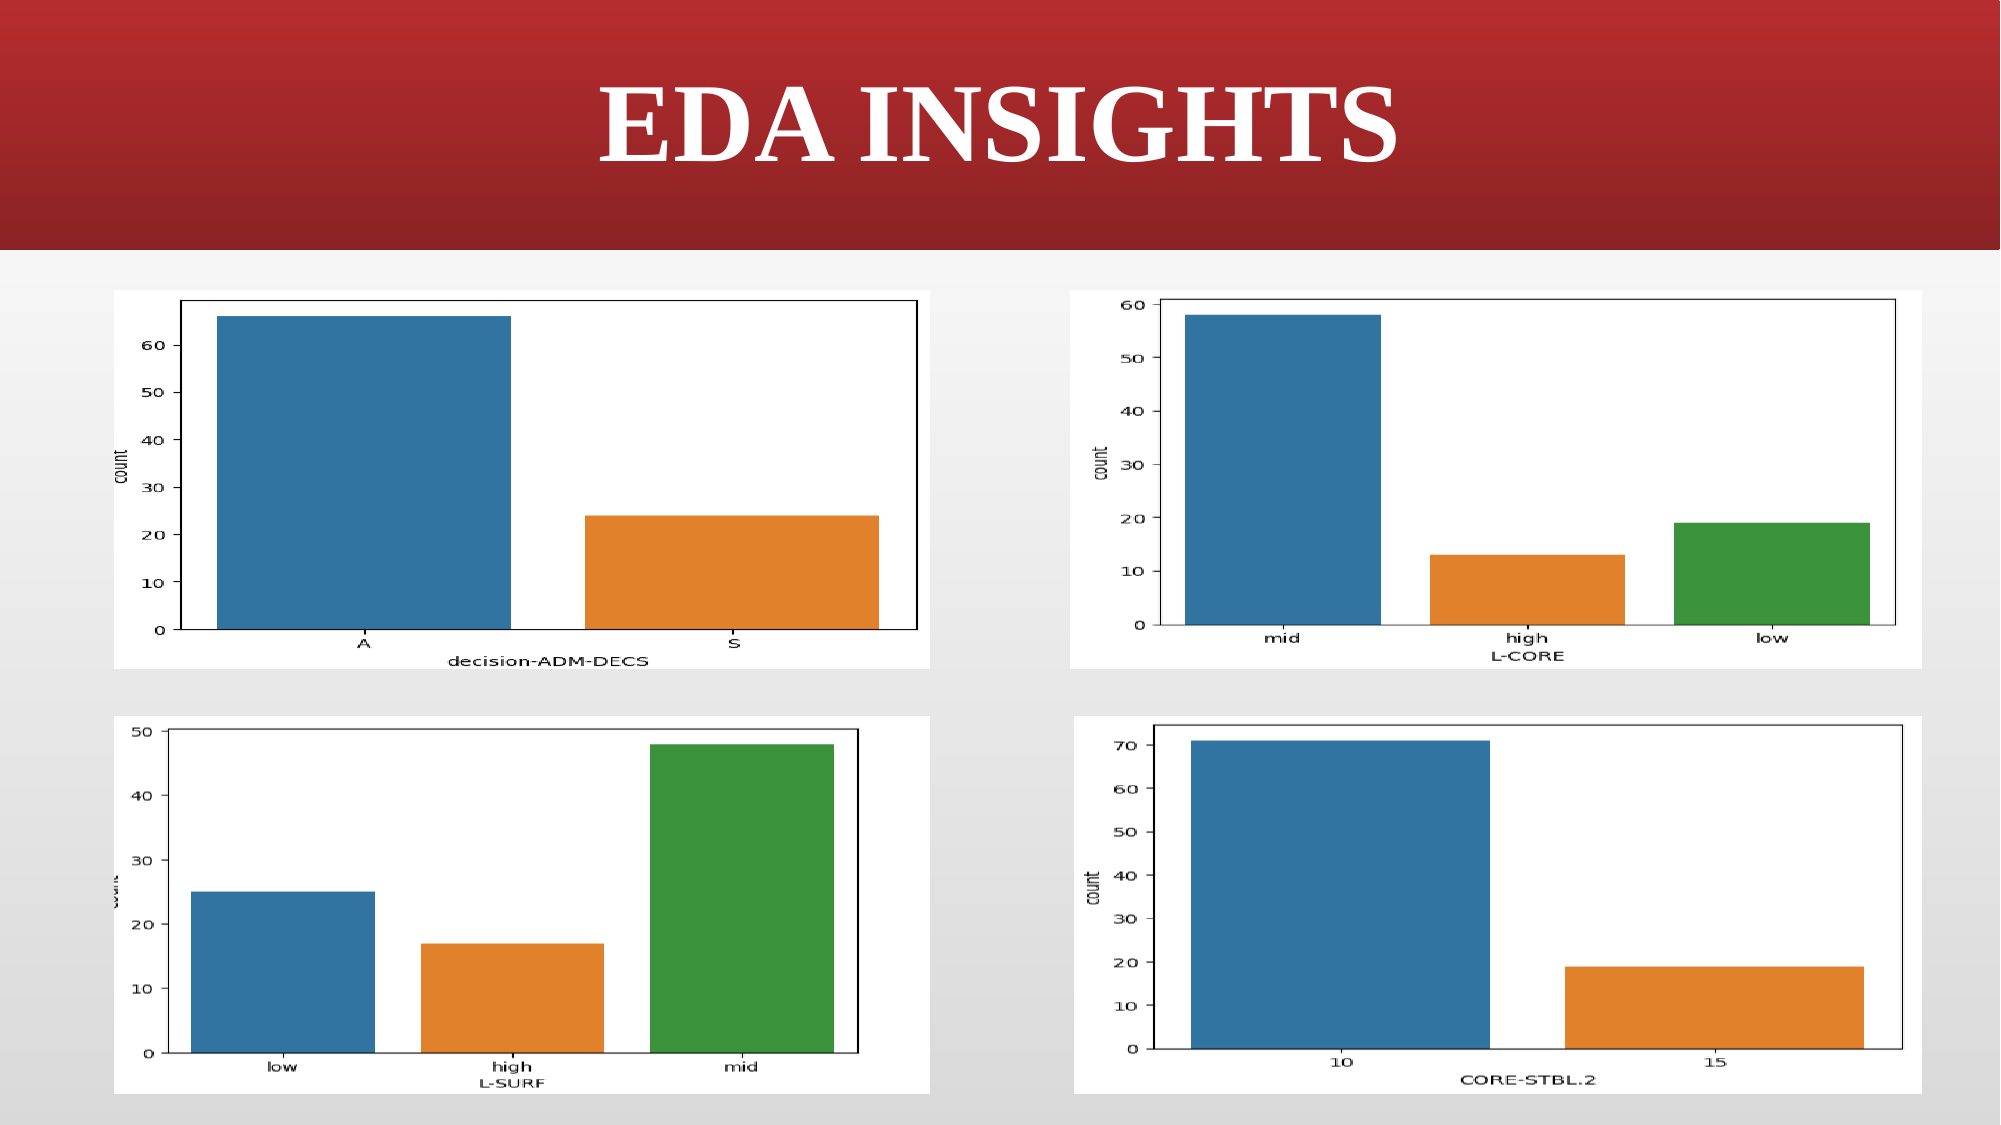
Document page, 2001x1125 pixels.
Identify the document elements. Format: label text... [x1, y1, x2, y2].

title EDA INSIGHTS [174, 16, 1825, 234]
picture [1070, 290, 1922, 669]
picture [114, 716, 930, 1095]
picture [1074, 716, 1922, 1095]
picture [114, 290, 930, 669]
